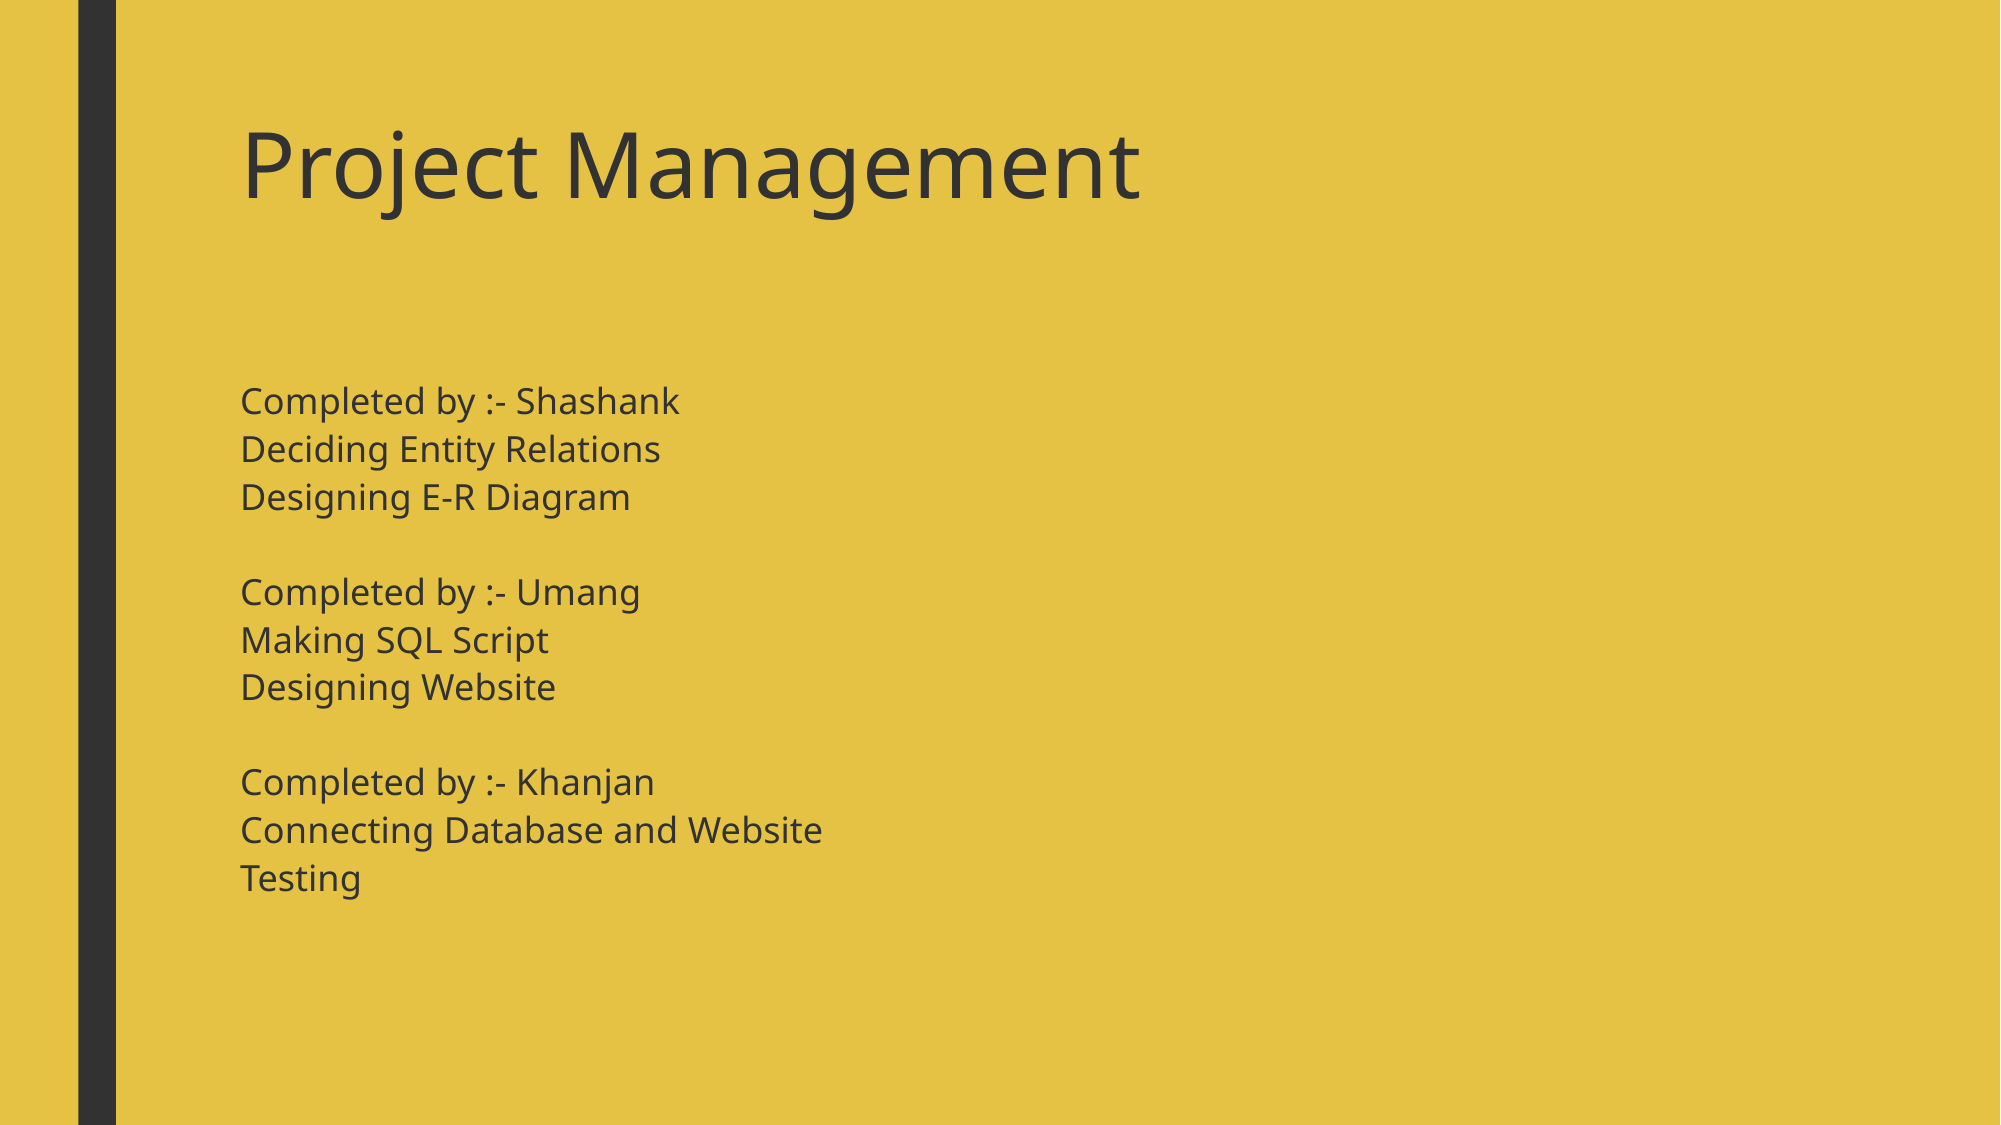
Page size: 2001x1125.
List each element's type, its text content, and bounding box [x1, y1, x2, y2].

list Completed by :- Shashank Deciding Entity Relations Designing E-R Diagram Completed by :- Umang Making SQL Script Designing Website Completed by :- Khanjan Connecting Database and Website Testing [225, 375, 1800, 963]
title Project Management [225, 112, 1800, 357]
